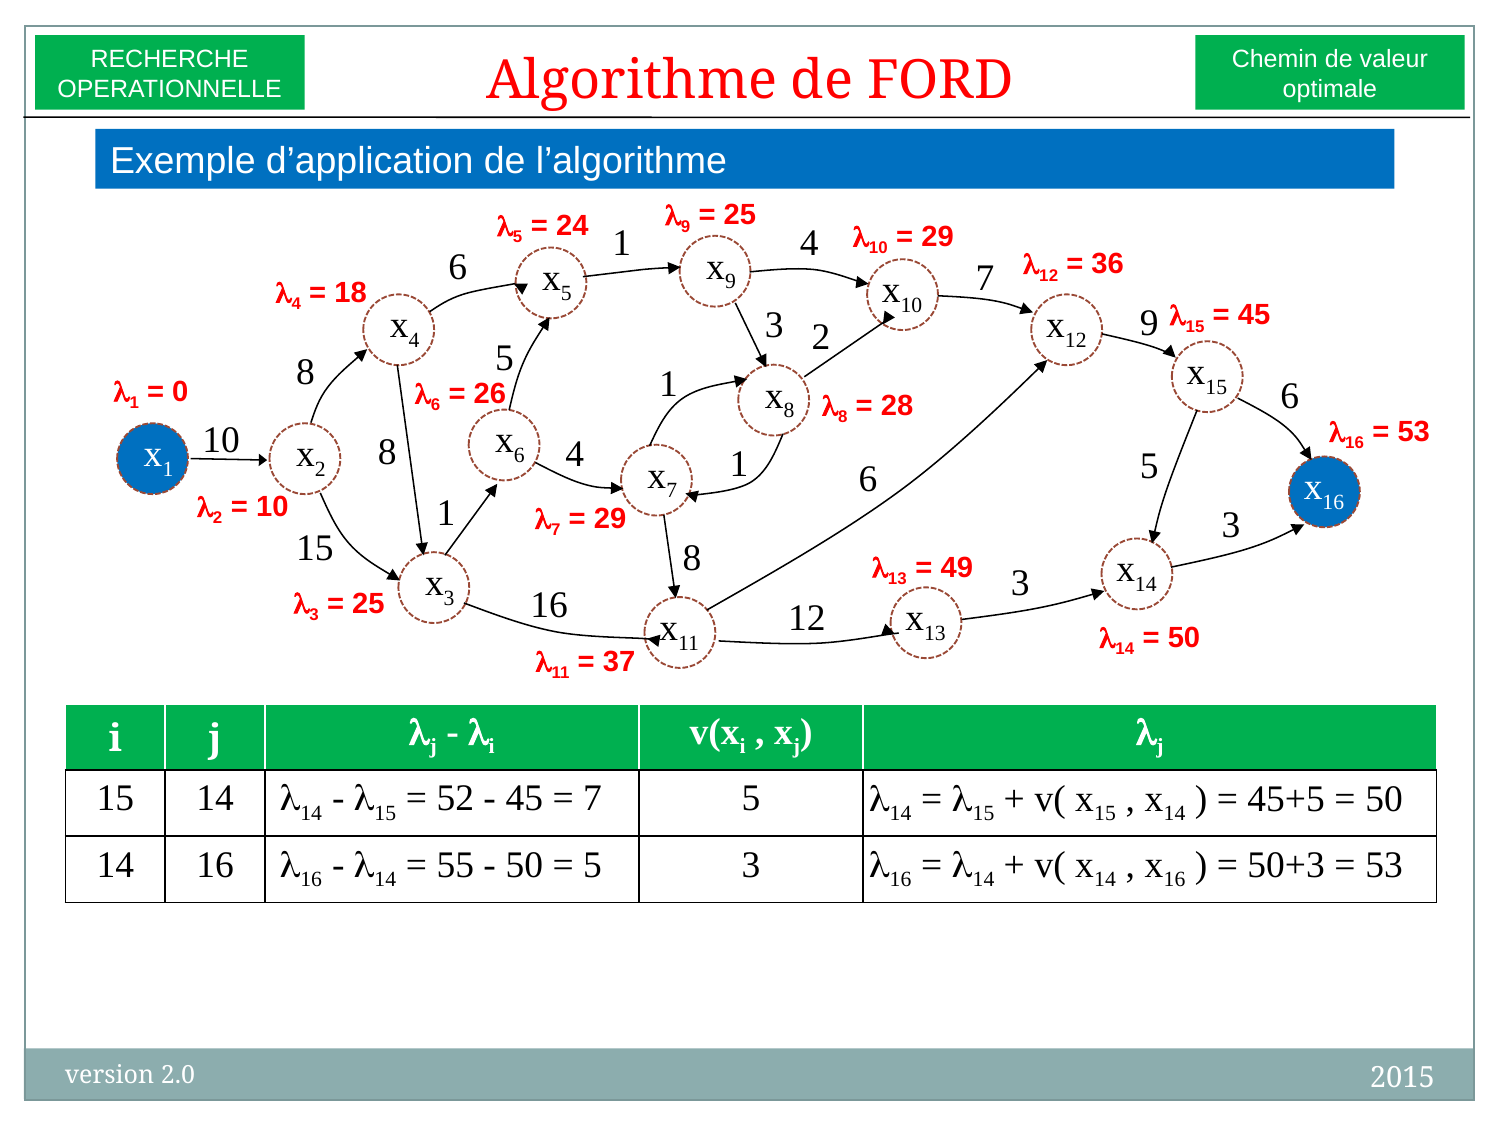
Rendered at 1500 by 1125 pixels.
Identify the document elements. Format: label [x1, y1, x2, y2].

table_cell [266, 771, 638, 835]
table_cell [66, 837, 164, 902]
table_cell [166, 837, 264, 902]
table_cell [66, 771, 164, 835]
text_box [90, 128, 1441, 690]
table_header [864, 705, 1436, 769]
table_cell [166, 771, 264, 835]
text_box [1195, 35, 1465, 110]
text_box [35, 35, 305, 110]
table_cell [864, 771, 1436, 835]
title [316, 37, 1184, 116]
table_header [166, 705, 264, 769]
table_cell [864, 837, 1436, 902]
table_cell [640, 771, 862, 835]
table_cell [640, 837, 862, 902]
table_cell [266, 837, 638, 902]
table_header [266, 705, 638, 769]
footer [50, 1051, 638, 1112]
table_header [66, 705, 164, 769]
table_header [640, 705, 862, 769]
slide_number [950, 1050, 1450, 1111]
